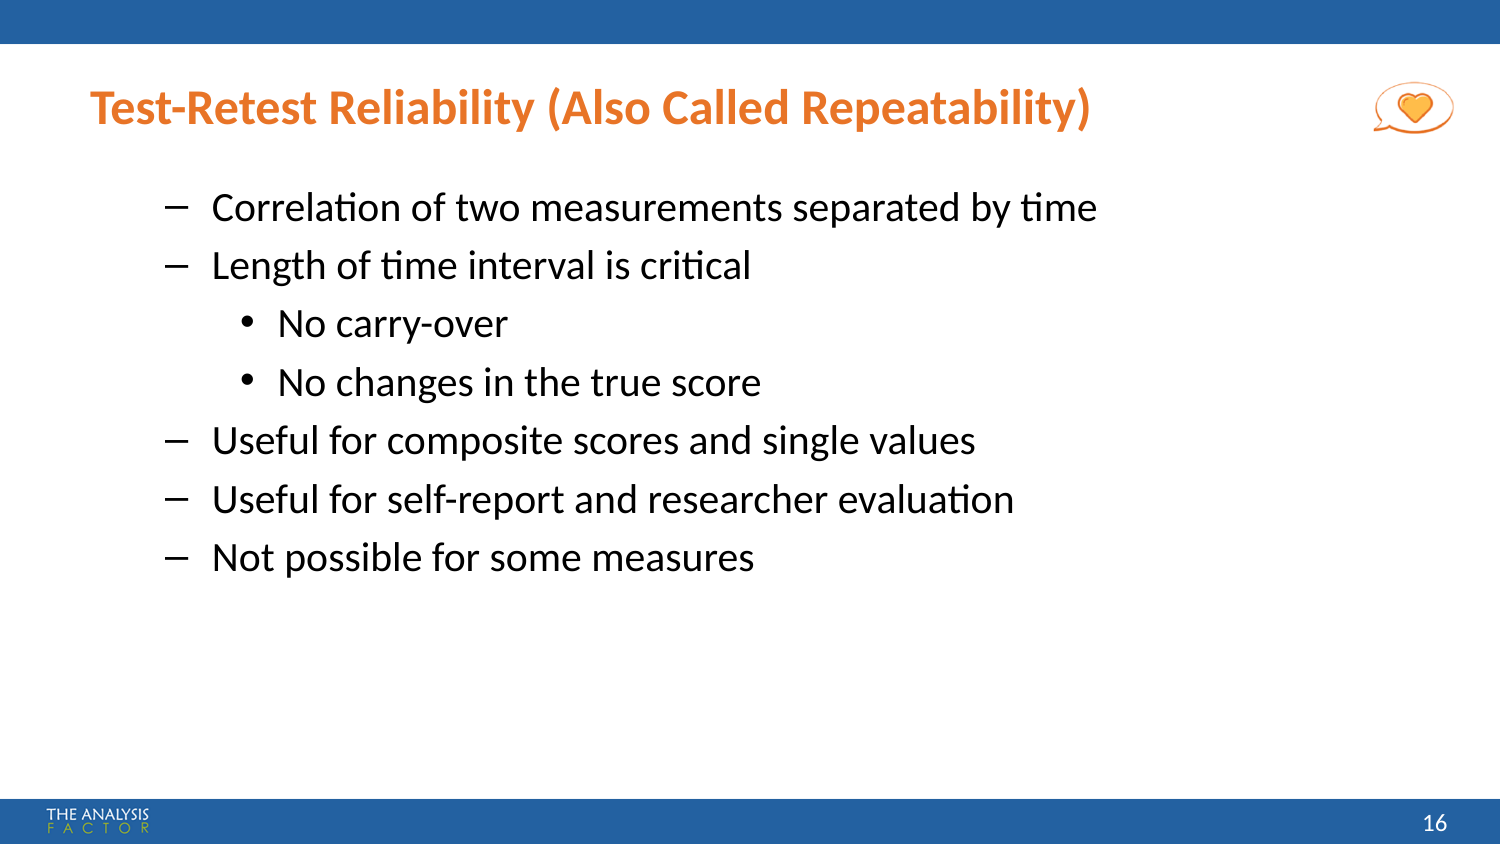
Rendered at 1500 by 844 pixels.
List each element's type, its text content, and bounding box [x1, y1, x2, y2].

title Test-Retest Reliability (Also Called Repeatability) [75, 33, 1425, 171]
list Correlation of two measurements separated by time Length of time interval is critical No carry-over No changes in the true score Useful for composite scores and single values Useful for self-report and researcher evaluation Not possible for some measures [75, 171, 1425, 772]
slide_number 16 [1112, 798, 1463, 844]
picture [0, 0, 1500, 844]
